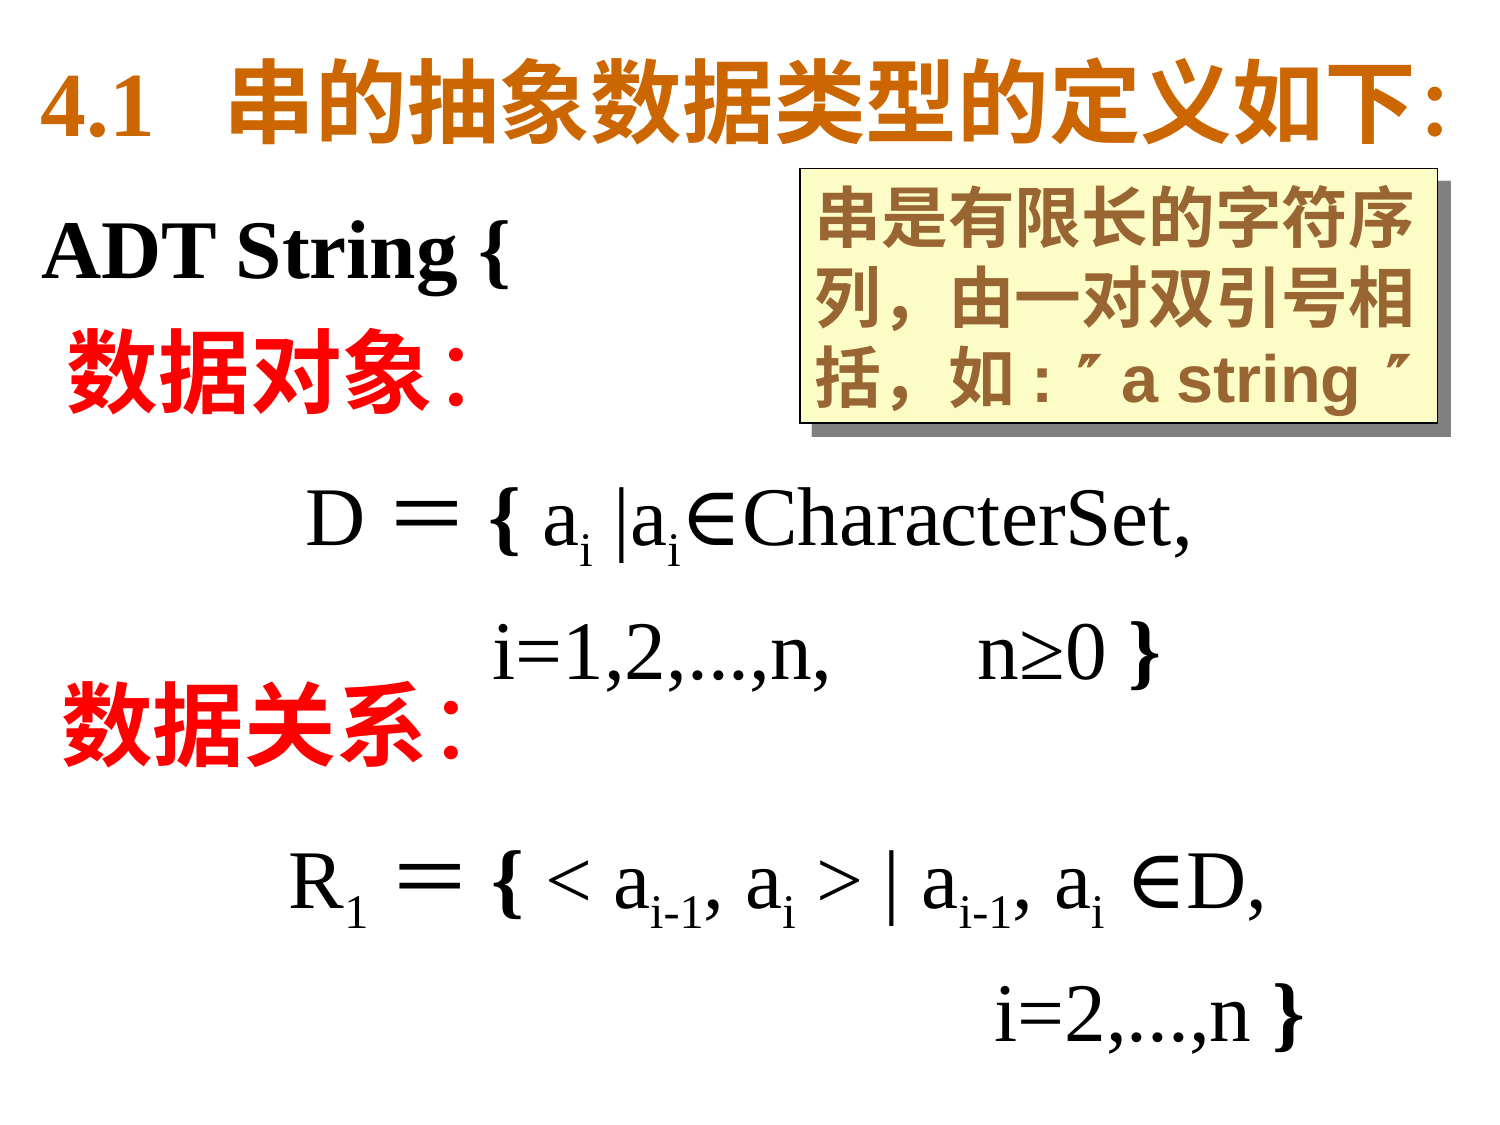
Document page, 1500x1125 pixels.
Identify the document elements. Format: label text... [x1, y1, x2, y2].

text_box ADT String { [26, 187, 527, 303]
text_box 数据关系： [46, 660, 535, 786]
text_box 4.1 串的抽象数据类型的定义如下： [26, 37, 1500, 223]
text_box D＝{ ai |ai∈CharacterSet, i=1,2,...,n, n≥0 } [290, 432, 1209, 704]
text_box 串是有限长的字符序列，由一对双引号相括，如:  a string  [800, 168, 1438, 424]
text_box 数据对象： [28, 307, 541, 433]
text_box R1＝{ < ai-1, ai > | ai-1, ai ∈D, i=2,...,n } [274, 794, 1321, 1066]
